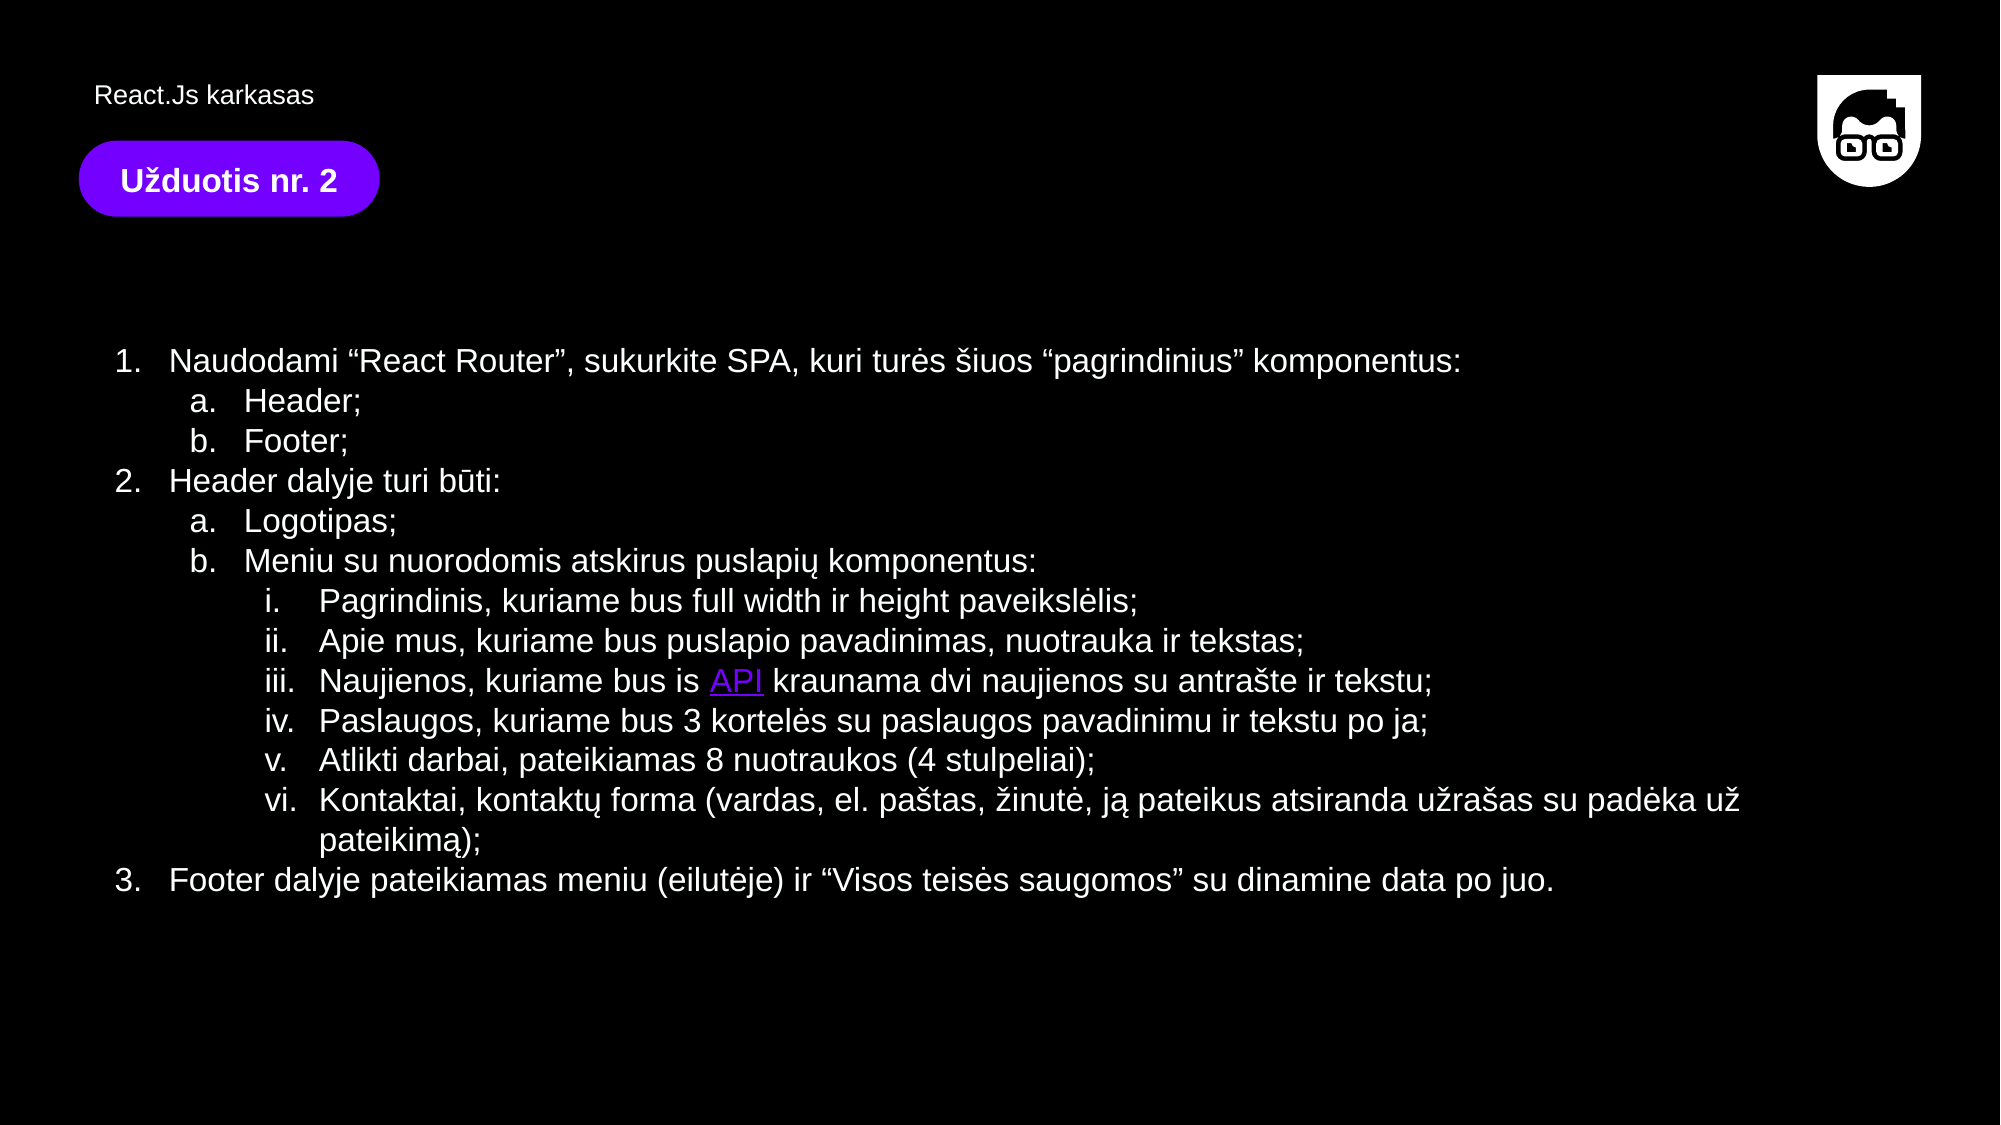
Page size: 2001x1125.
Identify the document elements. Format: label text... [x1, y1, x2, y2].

text_box Užduotis nr. 2 [78, 140, 380, 217]
list React.Js karkasas [78, 75, 1000, 150]
text_box Naudodami “React Router”, sukurkite SPA, kuri turės šiuos “pagrindinius” komponentus: Header; Footer; Header dalyje turi būti: Logotipas; Meniu su nuorodomis atskirus puslapių komponentus: Pagrindinis, kuriame bus full width ir height paveikslėlis; Apie mus, kuriame bus puslapio pavadinimas, nuotrauka ir tekstas; Naujienos, kuriame bus is API kraunama dvi naujienos su antrašte ir tekstu; Paslaugos, kuriame bus 3 kortelės su paslaugos pavadinimu ir tekstu po ja; Atlikti darbai, pateikiamas 8 nuotraukos (4 stulpeliai); Kontaktai, kontaktų forma (vardas, el. paštas, žinutė, ją pateikus atsiranda užrašas su padėka už pateikimą); Footer dalyje pateikiamas meniu (eilutėje) ir “Visos teisės saugomos” su dinamine data po juo. [78, 331, 1909, 1061]
